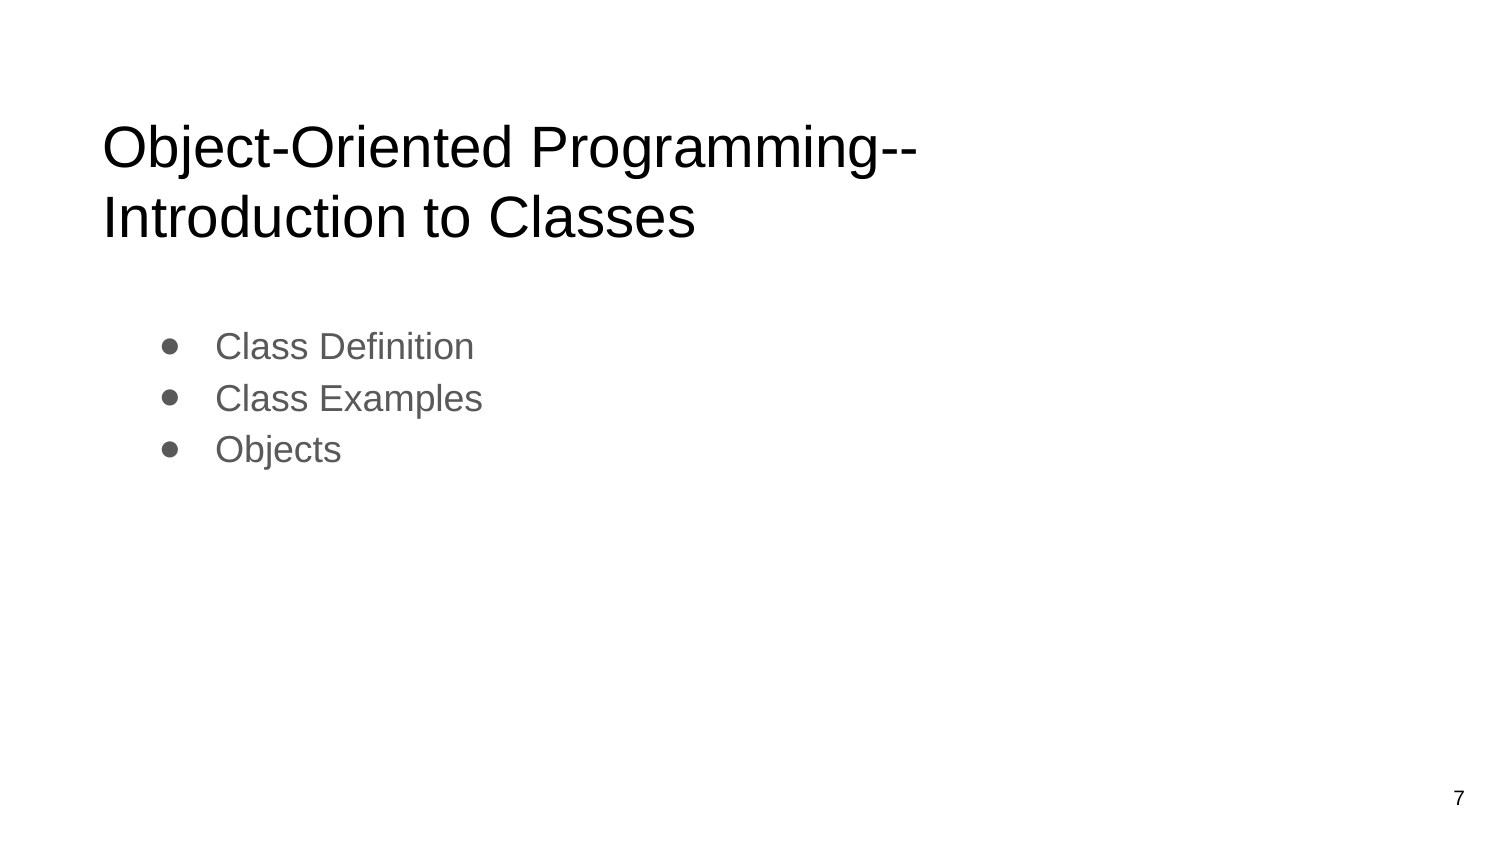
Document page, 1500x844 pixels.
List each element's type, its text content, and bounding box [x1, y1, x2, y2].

list Class Definition Class Examples Objects [125, 300, 1400, 807]
slide_number 7 [1389, 764, 1480, 830]
title Object-Oriented Programming-- Introduction to Classes [87, 93, 1438, 235]
